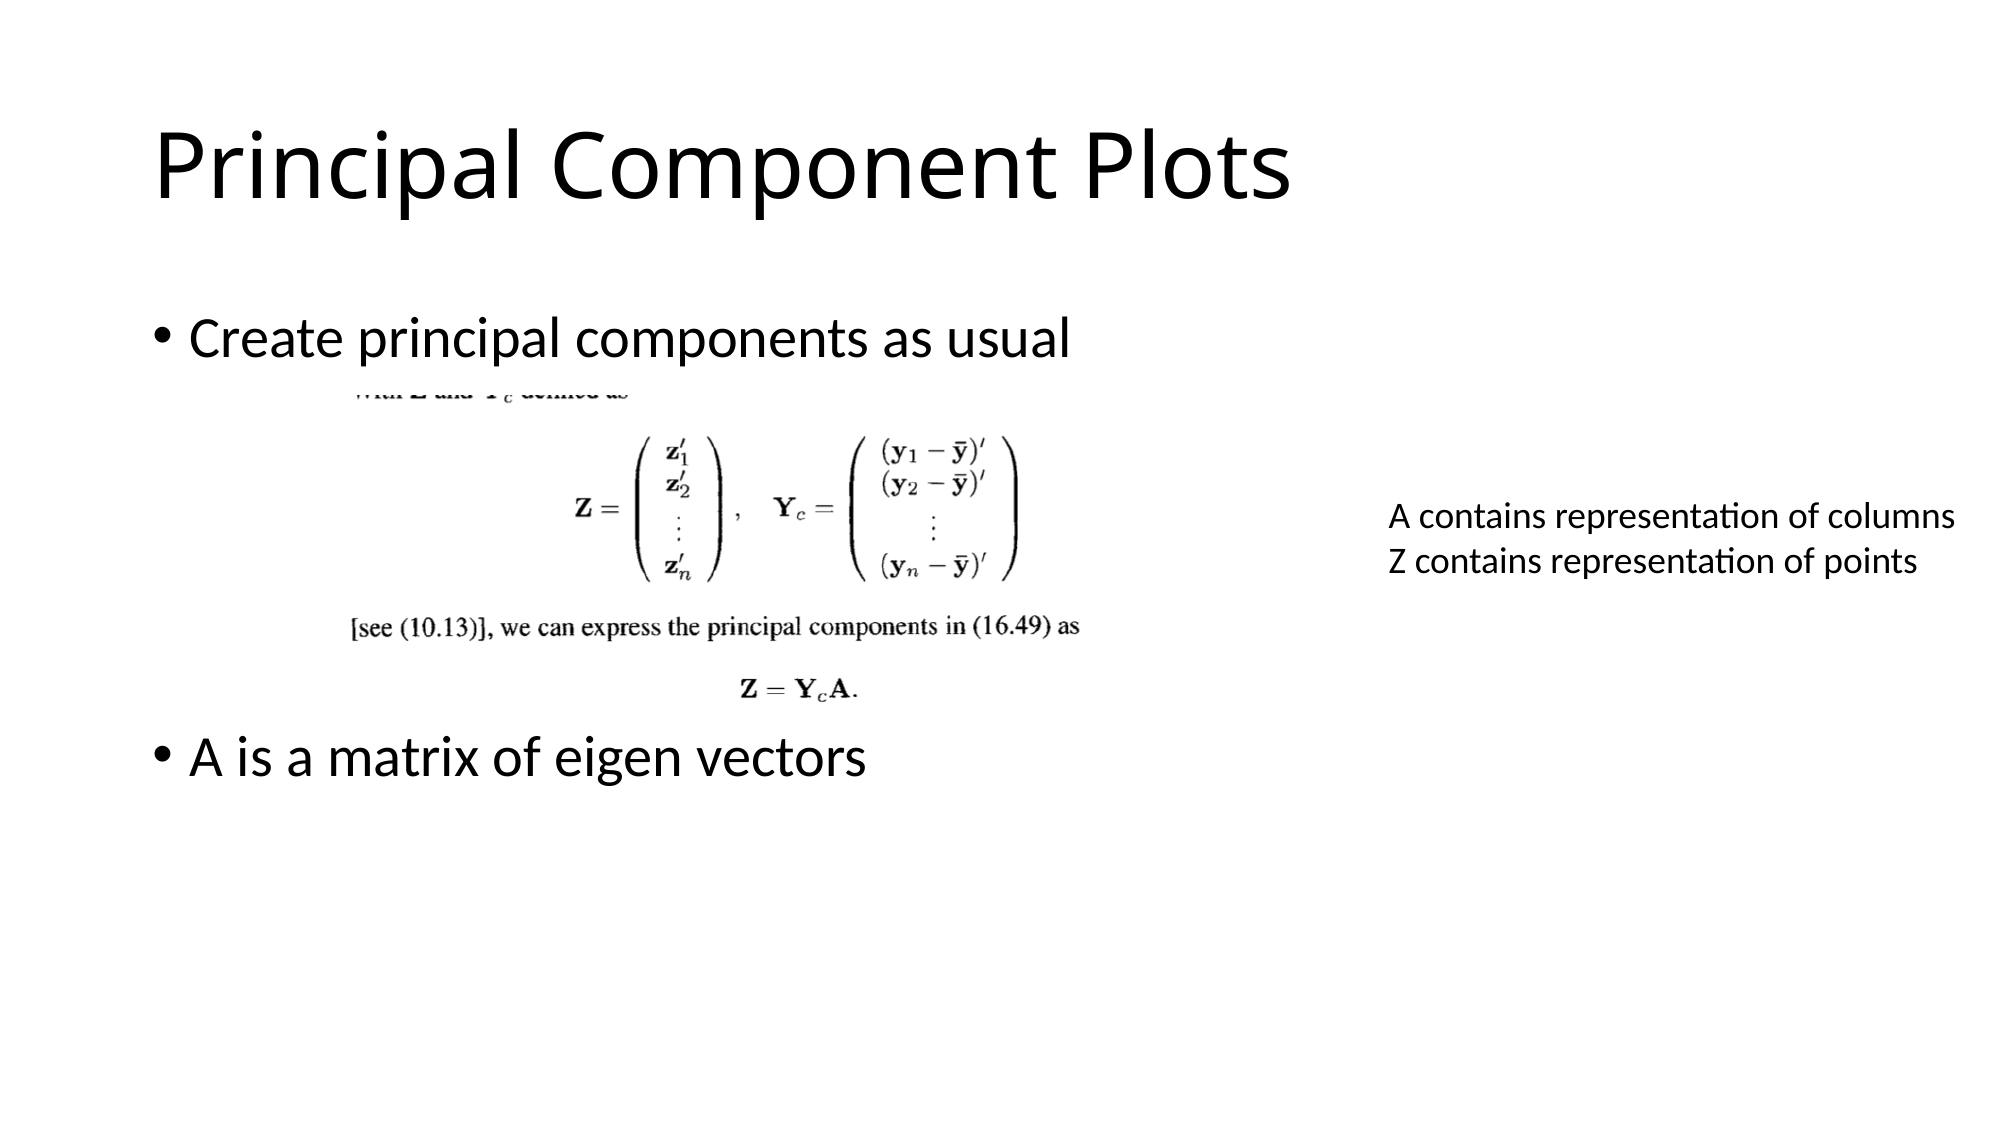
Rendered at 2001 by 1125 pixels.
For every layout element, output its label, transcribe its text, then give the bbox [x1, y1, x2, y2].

list Create principal components as usual A is a matrix of eigen vectors [137, 299, 1863, 1014]
text_box A contains representation of columns Z contains representation of points [1373, 484, 1972, 589]
picture [324, 395, 1119, 729]
title Principal Component Plots [137, 59, 1863, 278]
